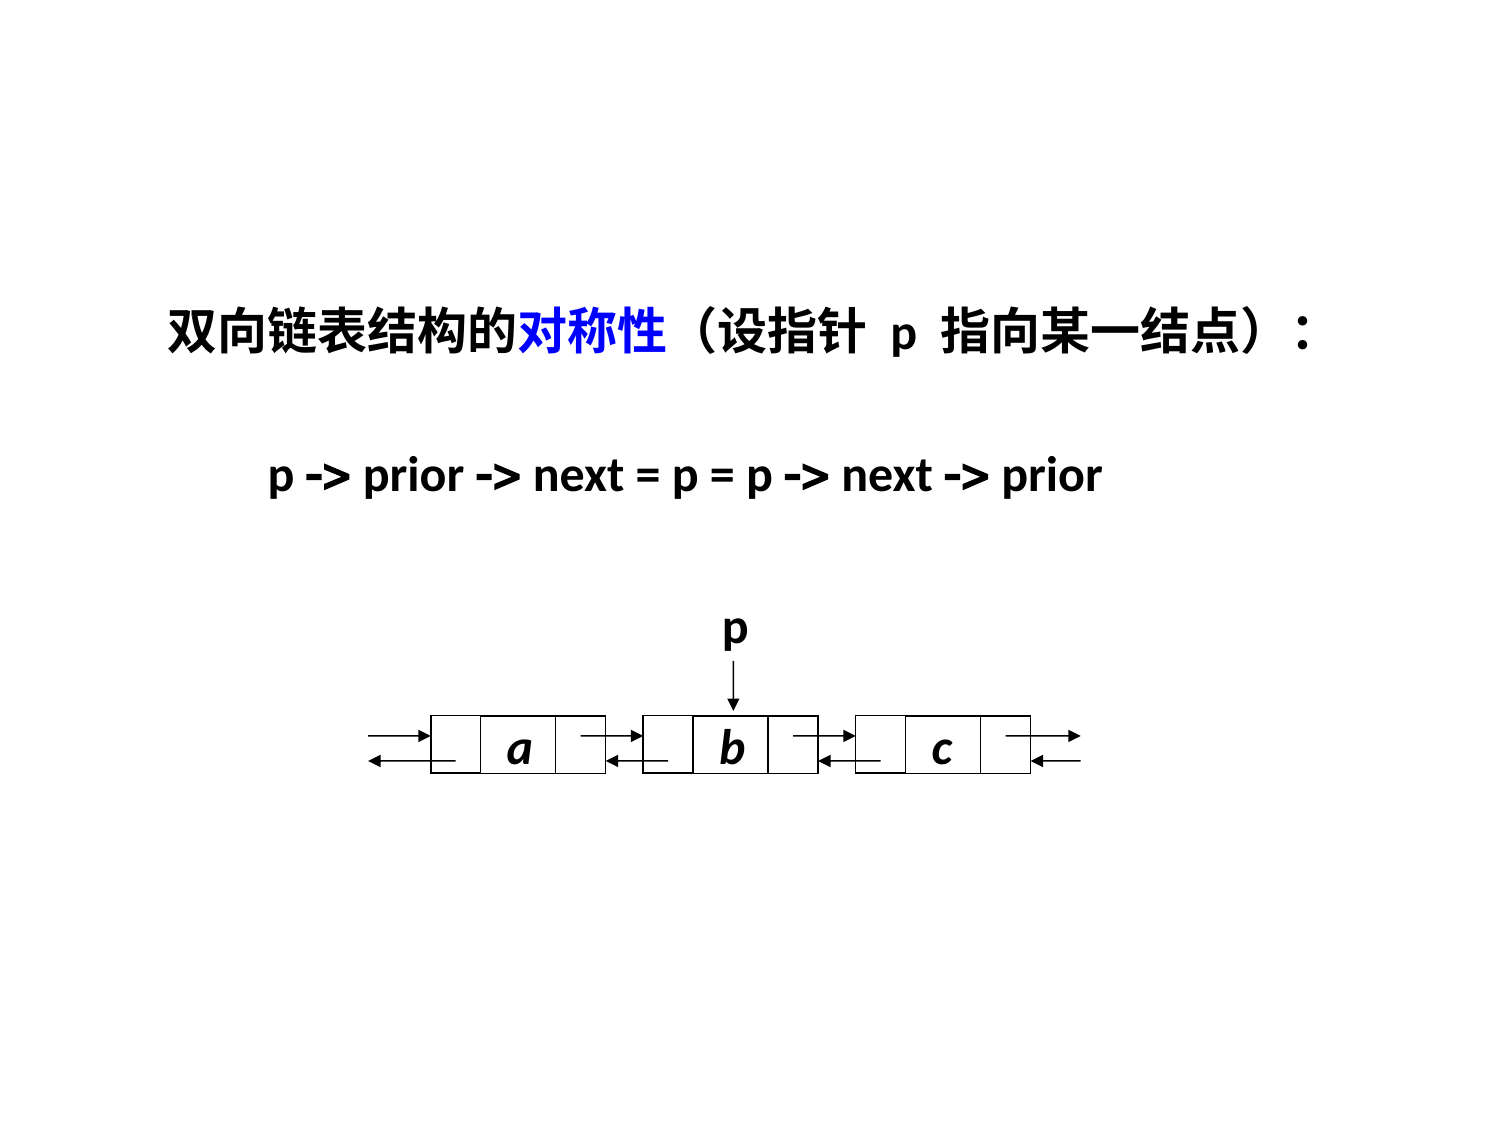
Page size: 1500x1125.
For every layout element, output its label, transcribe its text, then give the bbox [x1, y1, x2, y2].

text_box 双向链表结构的对称性（设指针 p 指向某一结点）： p  prior  next = p = p  next  prior [50, 220, 1395, 509]
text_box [367, 585, 1081, 774]
